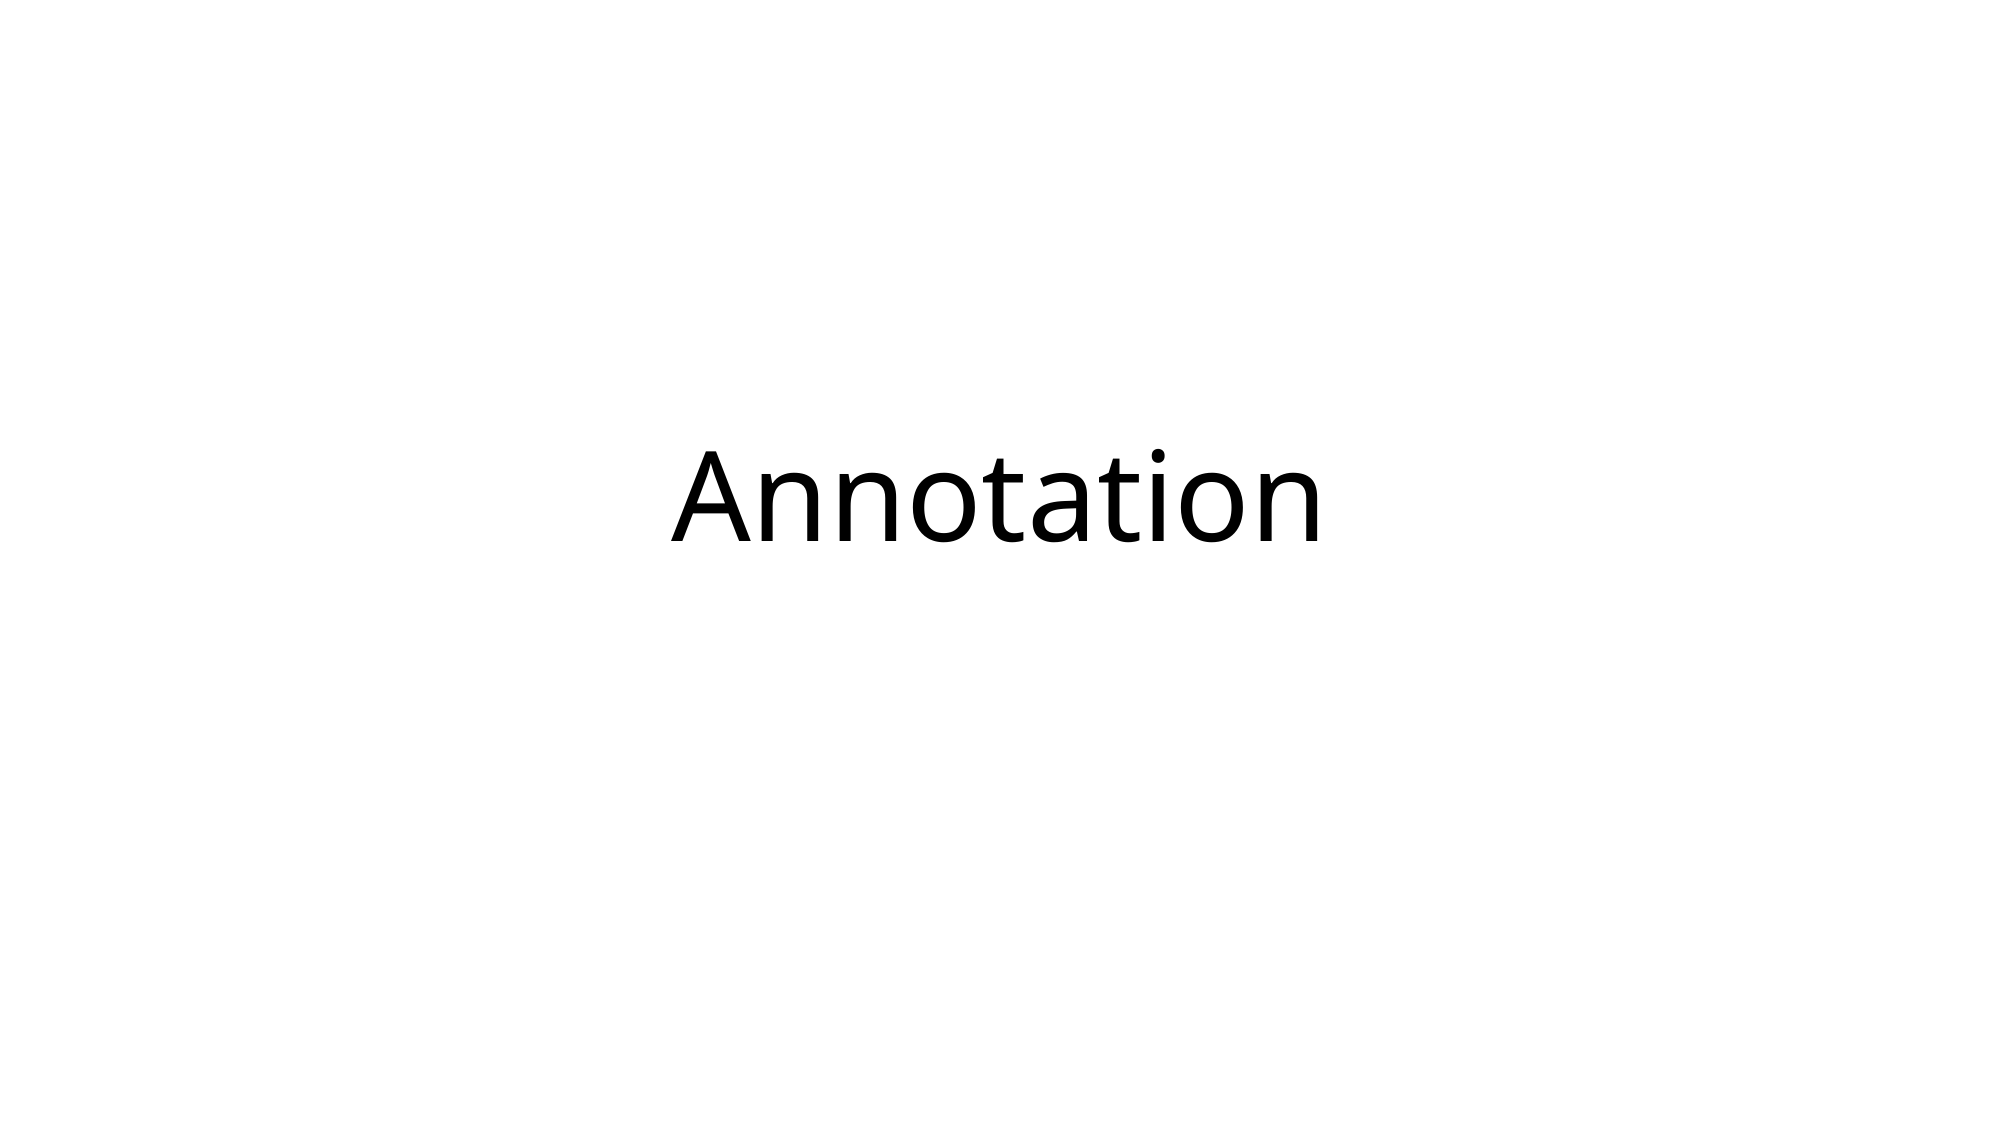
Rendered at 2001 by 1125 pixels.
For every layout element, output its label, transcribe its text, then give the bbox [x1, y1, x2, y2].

title Annotation [249, 184, 1750, 576]
